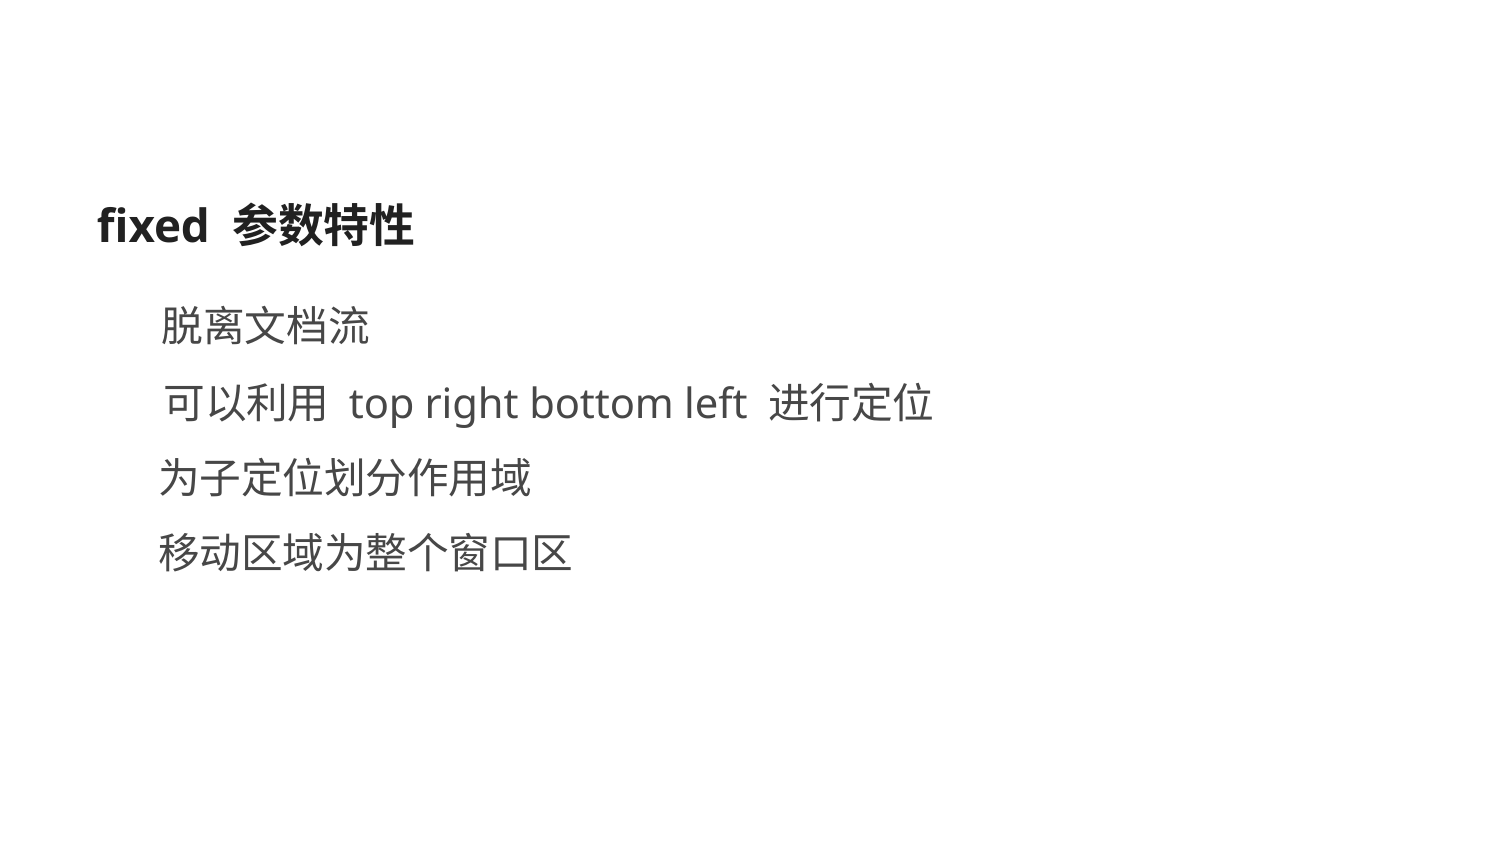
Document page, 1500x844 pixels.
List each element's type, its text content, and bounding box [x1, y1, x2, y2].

text_box 为子定位划分作用域 移动区域为整个窗口区 [158, 447, 574, 585]
text_box fixed 参数特性 [96, 193, 416, 260]
text_box 脱离文档流 [161, 295, 370, 358]
text_box 可以利用 top right bottom left 进行定位 [163, 372, 935, 435]
